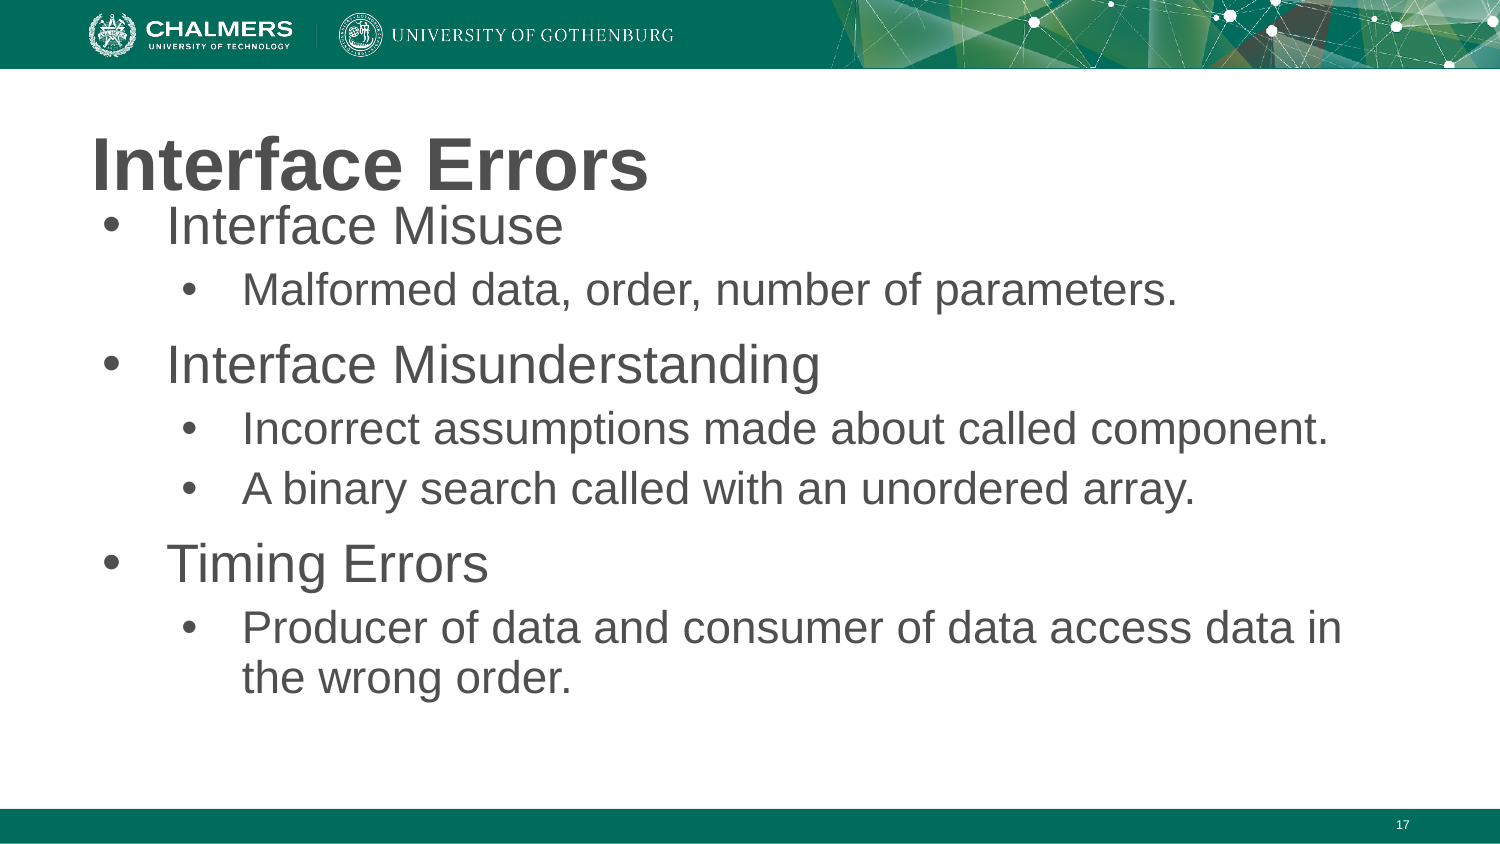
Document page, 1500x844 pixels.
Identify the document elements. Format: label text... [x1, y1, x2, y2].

slide_number ‹#› [1074, 809, 1425, 844]
list Interface Misuse Malformed data, order, number of parameters. Interface Misunderstanding Incorrect assumptions made about called component. A binary search called with an unordered array. Timing Errors Producer of data and consumer of data access data in the wrong order. [76, 189, 1426, 782]
title Interface Errors [76, 100, 1425, 189]
picture [759, 0, 1500, 68]
picture [64, 0, 696, 85]
